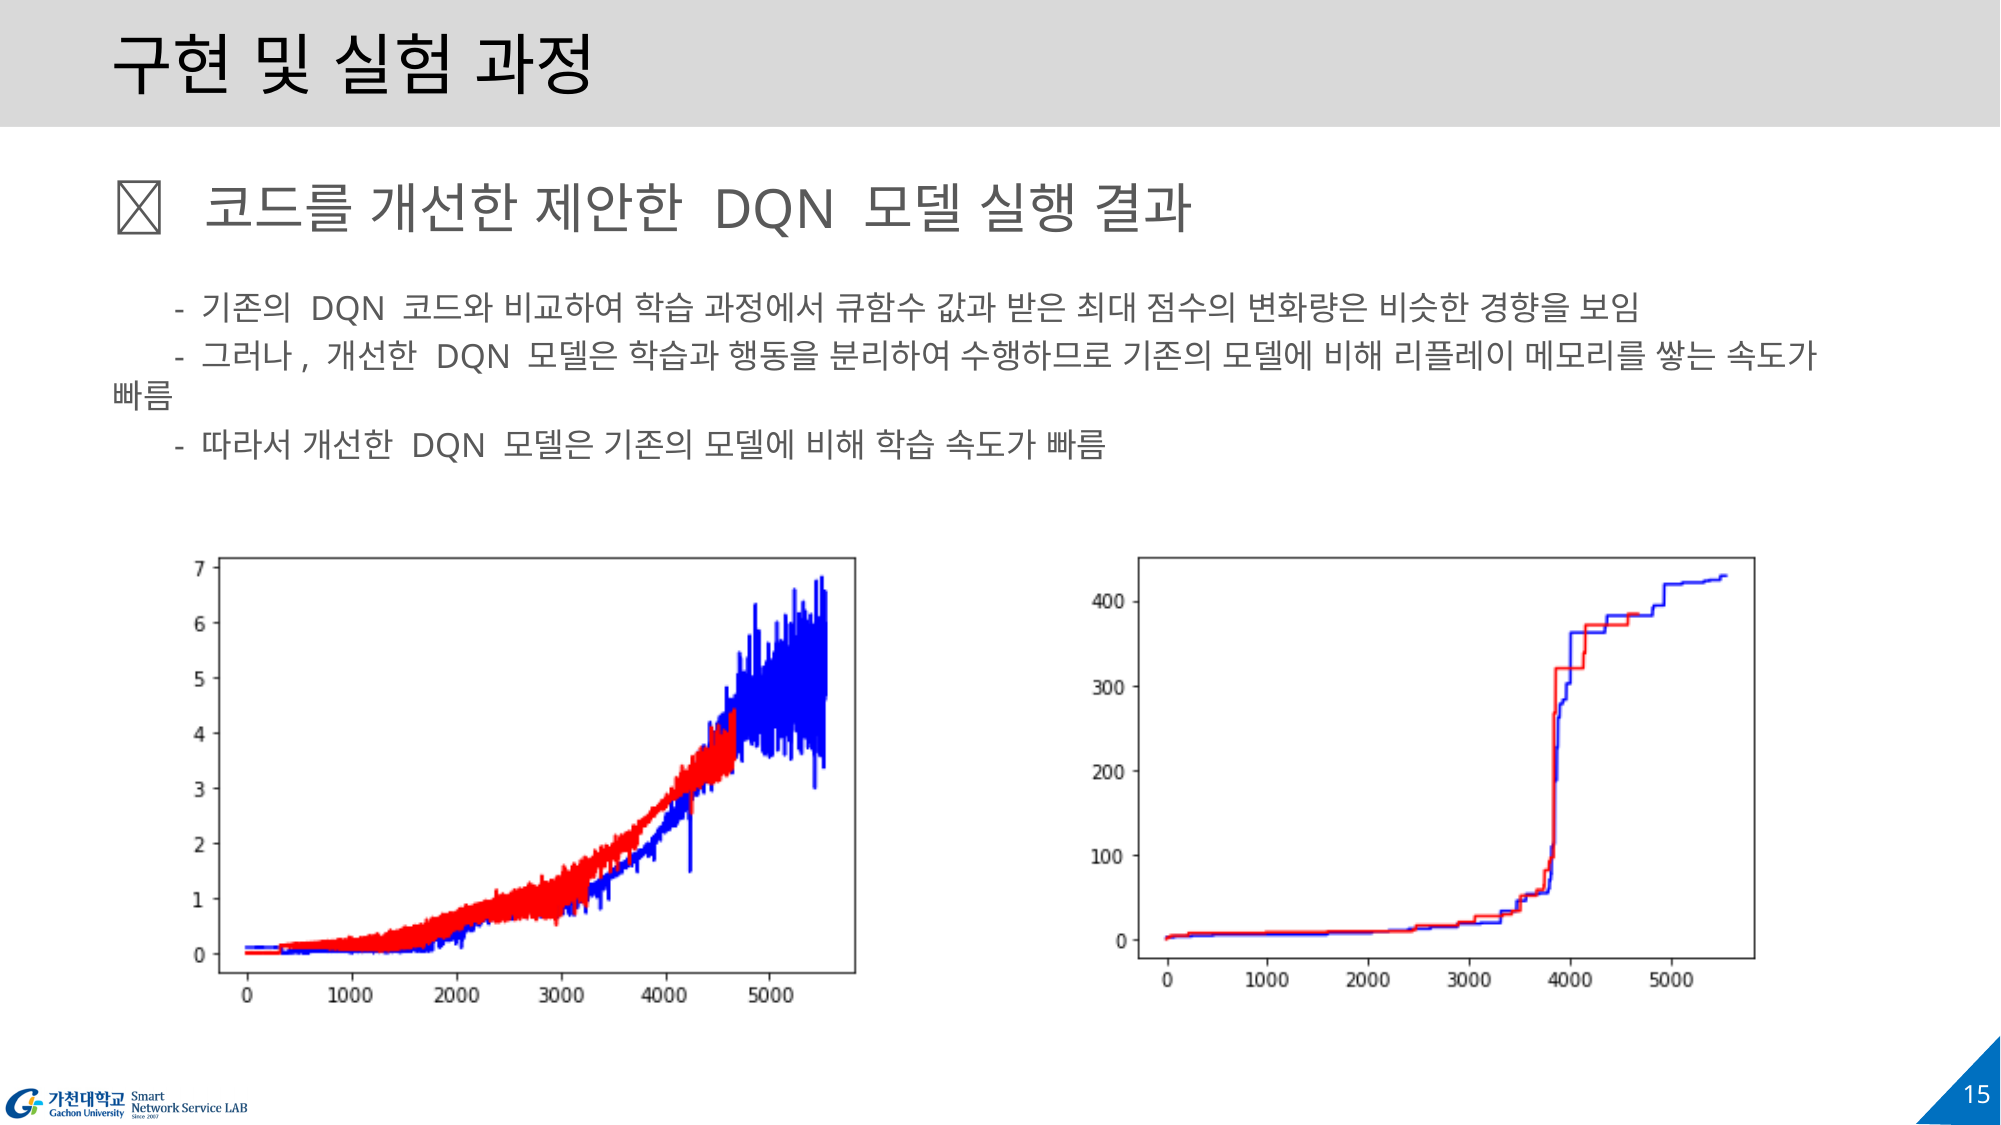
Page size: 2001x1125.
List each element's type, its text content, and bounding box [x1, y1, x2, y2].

text_box  코드를 개선한 제안한 DQN 모델 실행 결과 - 기존의 DQN 코드와 비교하여 학습 과정에서 큐함수 값과 받은 최대 점수의 변화량은 비슷한 경향을 보임 - 그러나, 개선한 DQN 모델은 학습과 행동을 분리하여 수행하므로 기존의 모델에 비해 리플레이 메모리를 쌓는 속도가 빠름 - 따라서 개선한 DQN 모델은 기존의 모델에 비해 학습 속도가 빠름 [98, 167, 1902, 472]
slide_number 15 [1867, 1065, 2000, 1125]
text_box [0, 0, 2000, 128]
picture [173, 550, 868, 1022]
text_box 구현 및 실험 과정 [96, 15, 1713, 111]
picture [1072, 550, 1767, 1003]
picture [4, 1087, 248, 1120]
